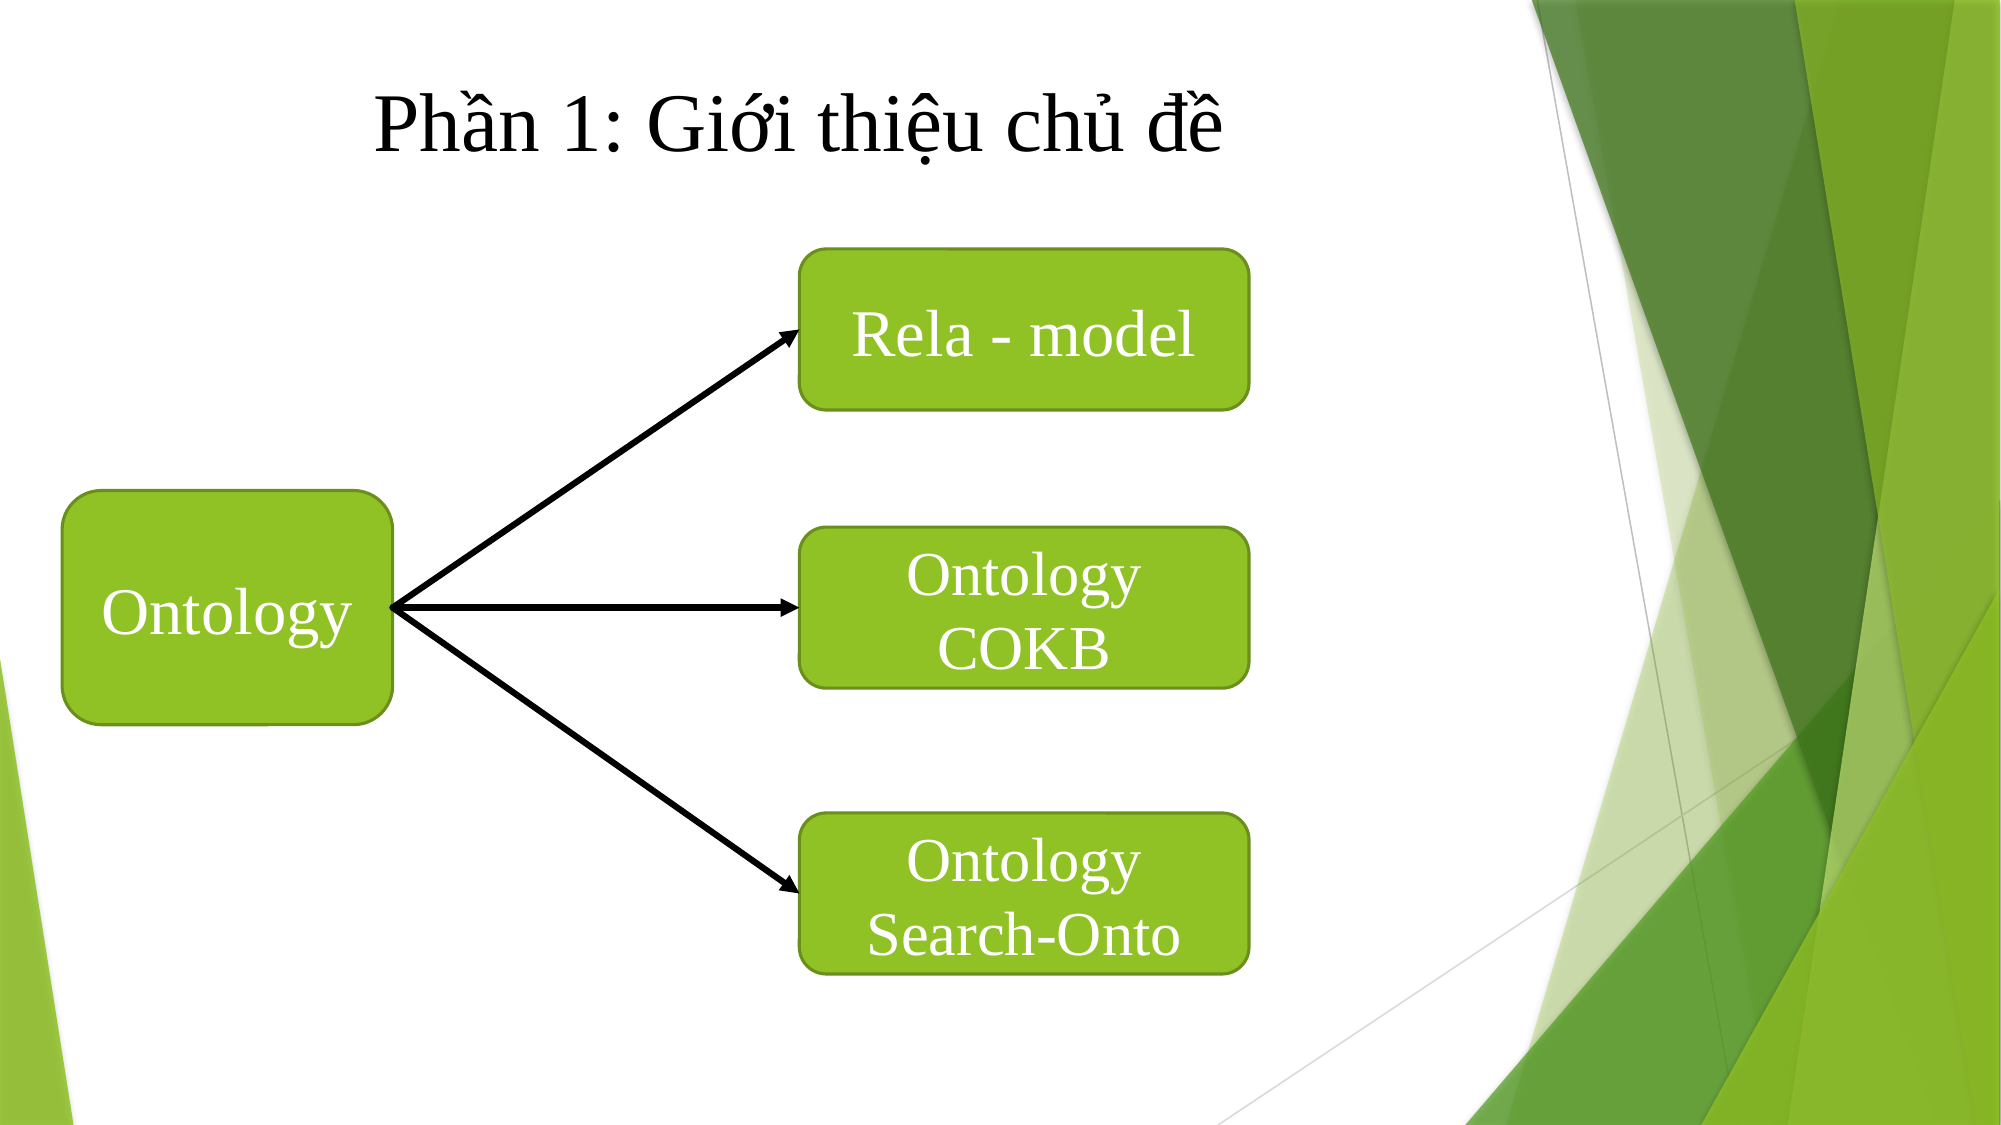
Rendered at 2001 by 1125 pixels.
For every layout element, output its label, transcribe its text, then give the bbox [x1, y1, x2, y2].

title Phần 1: Giới thiệu chủ đề [62, 60, 1537, 277]
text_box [392, 328, 800, 606]
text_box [392, 607, 800, 894]
text_box Ontology COKB [805, 525, 1251, 690]
text_box Ontology Search-Onto [797, 811, 1251, 976]
text_box Rela - model [797, 247, 1251, 412]
text_box Ontology [60, 488, 387, 727]
